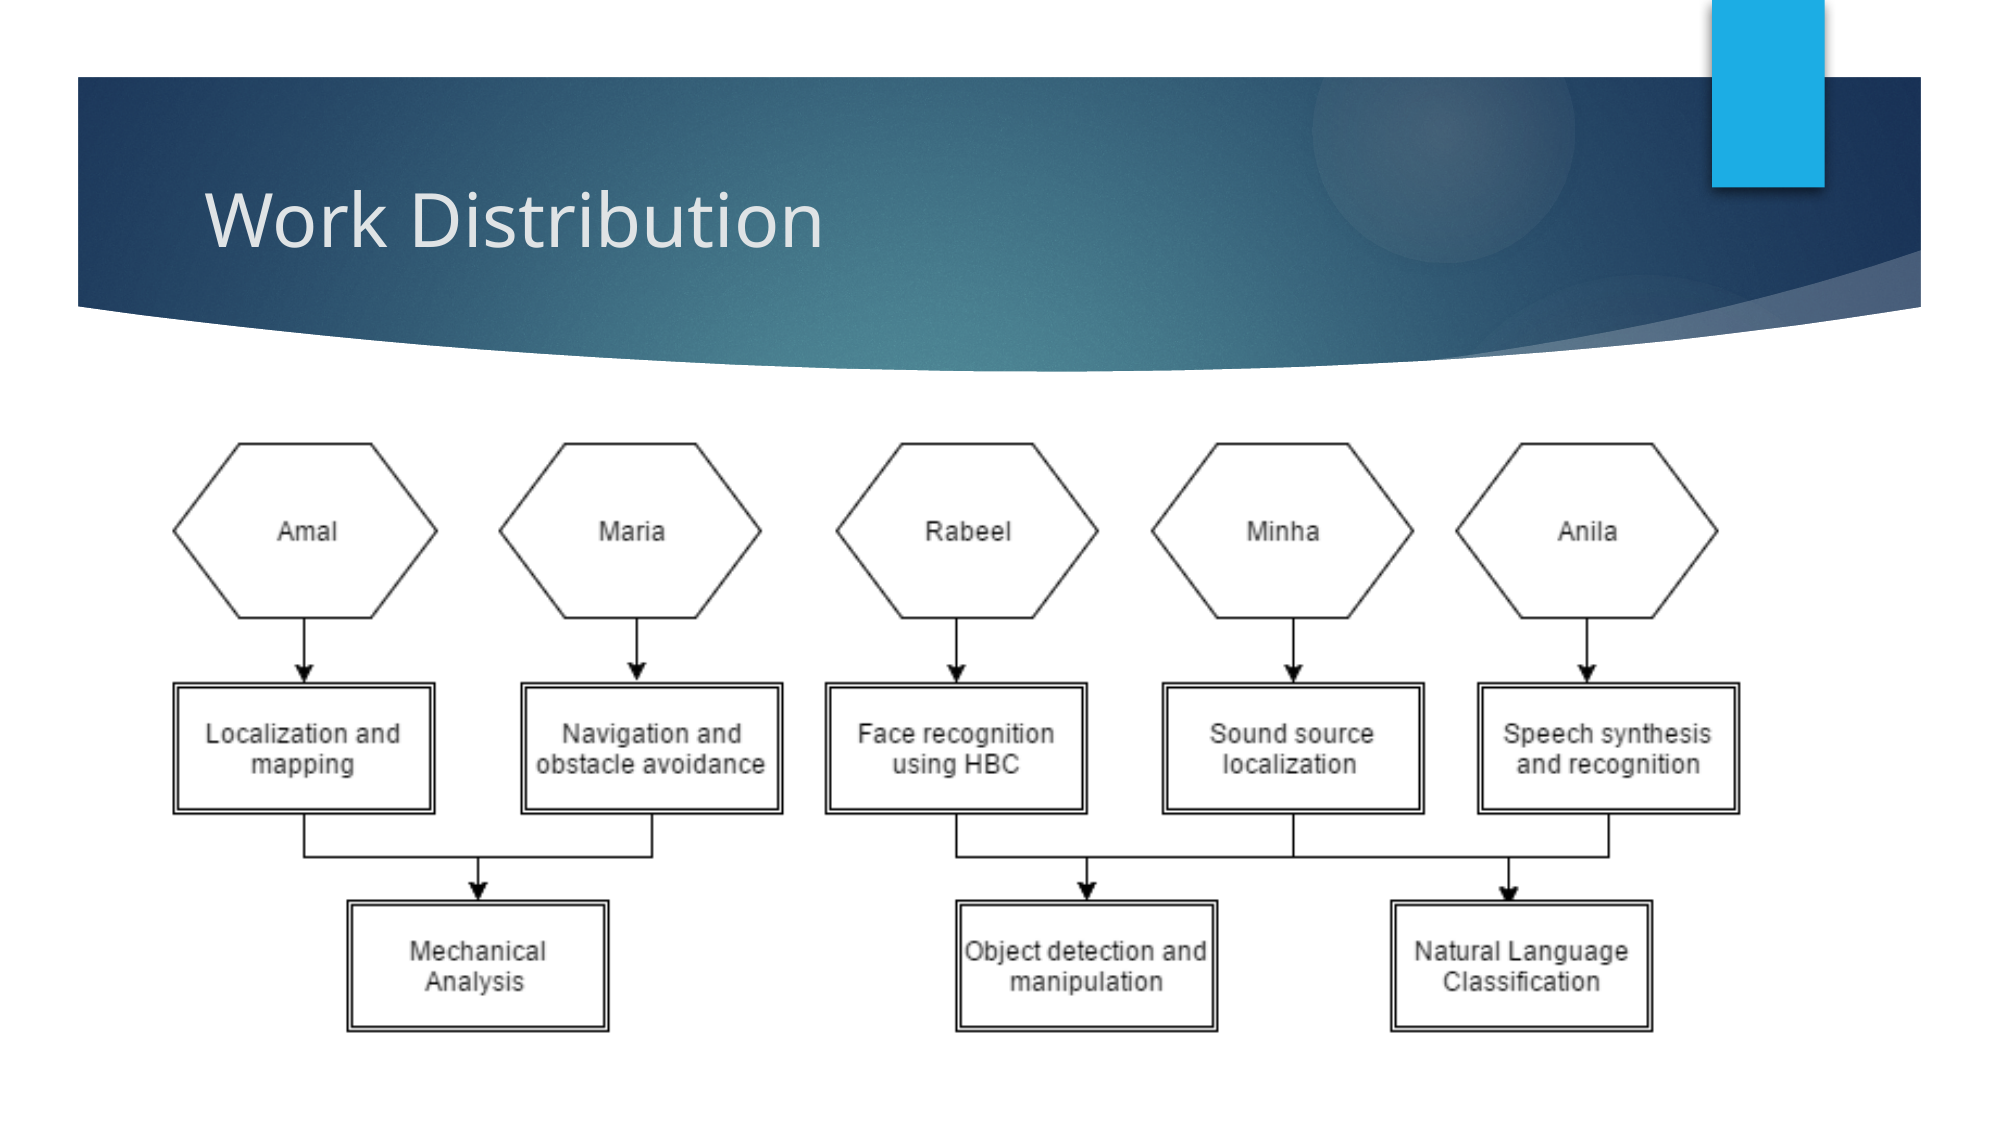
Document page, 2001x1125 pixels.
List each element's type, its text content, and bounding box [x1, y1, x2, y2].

title Work Distribution [189, 159, 1627, 276]
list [171, 346, 1744, 1035]
